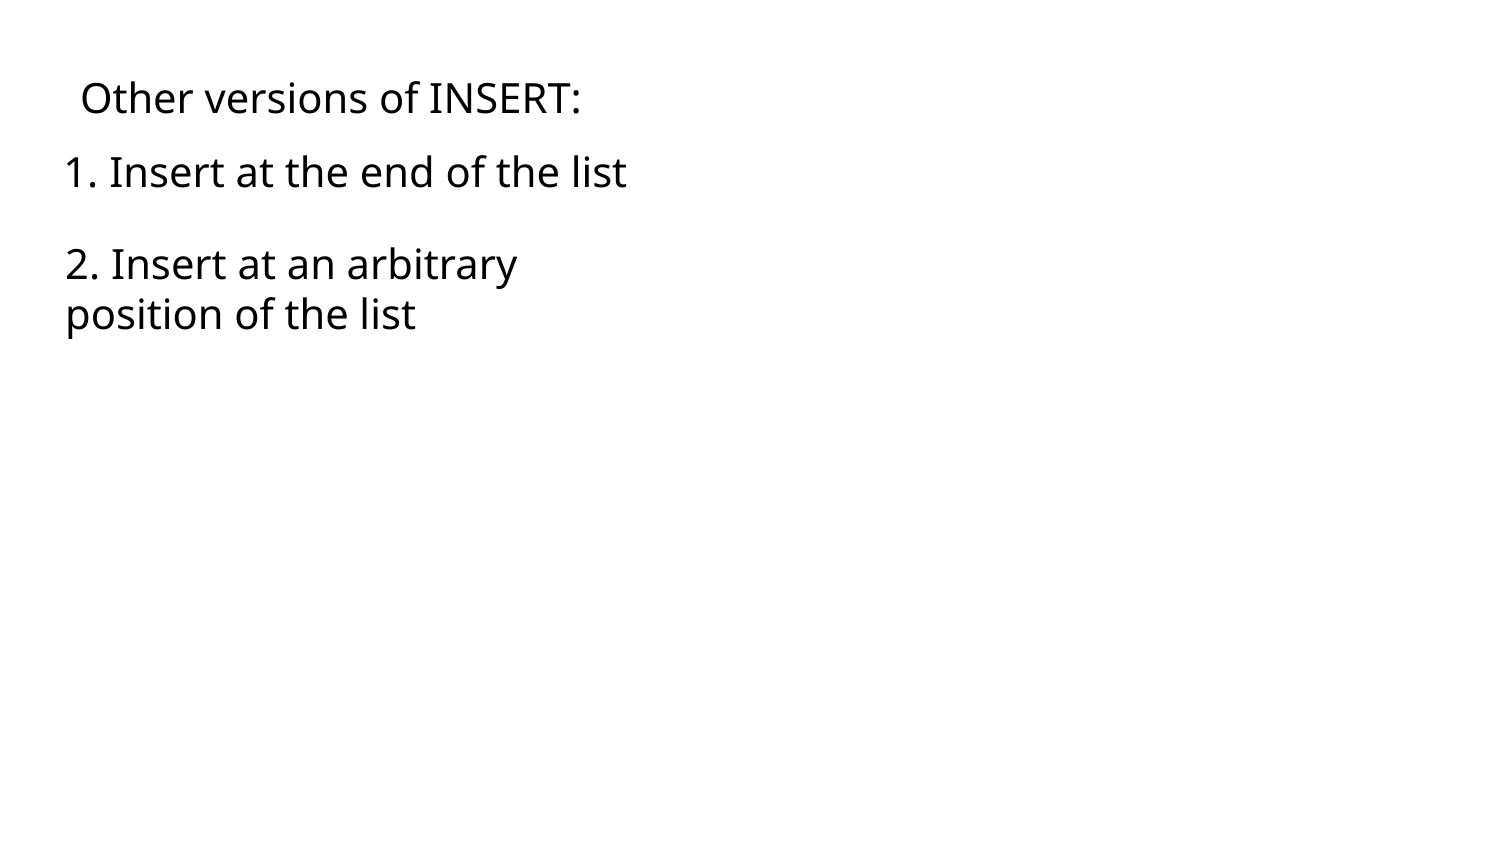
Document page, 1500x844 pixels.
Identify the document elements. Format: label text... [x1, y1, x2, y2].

text_box 2. Insert at an arbitrary position of the list [50, 230, 659, 303]
text_box 1. Insert at the end of the list [41, 138, 650, 212]
text_box Other versions of INSERT: [26, 64, 636, 138]
